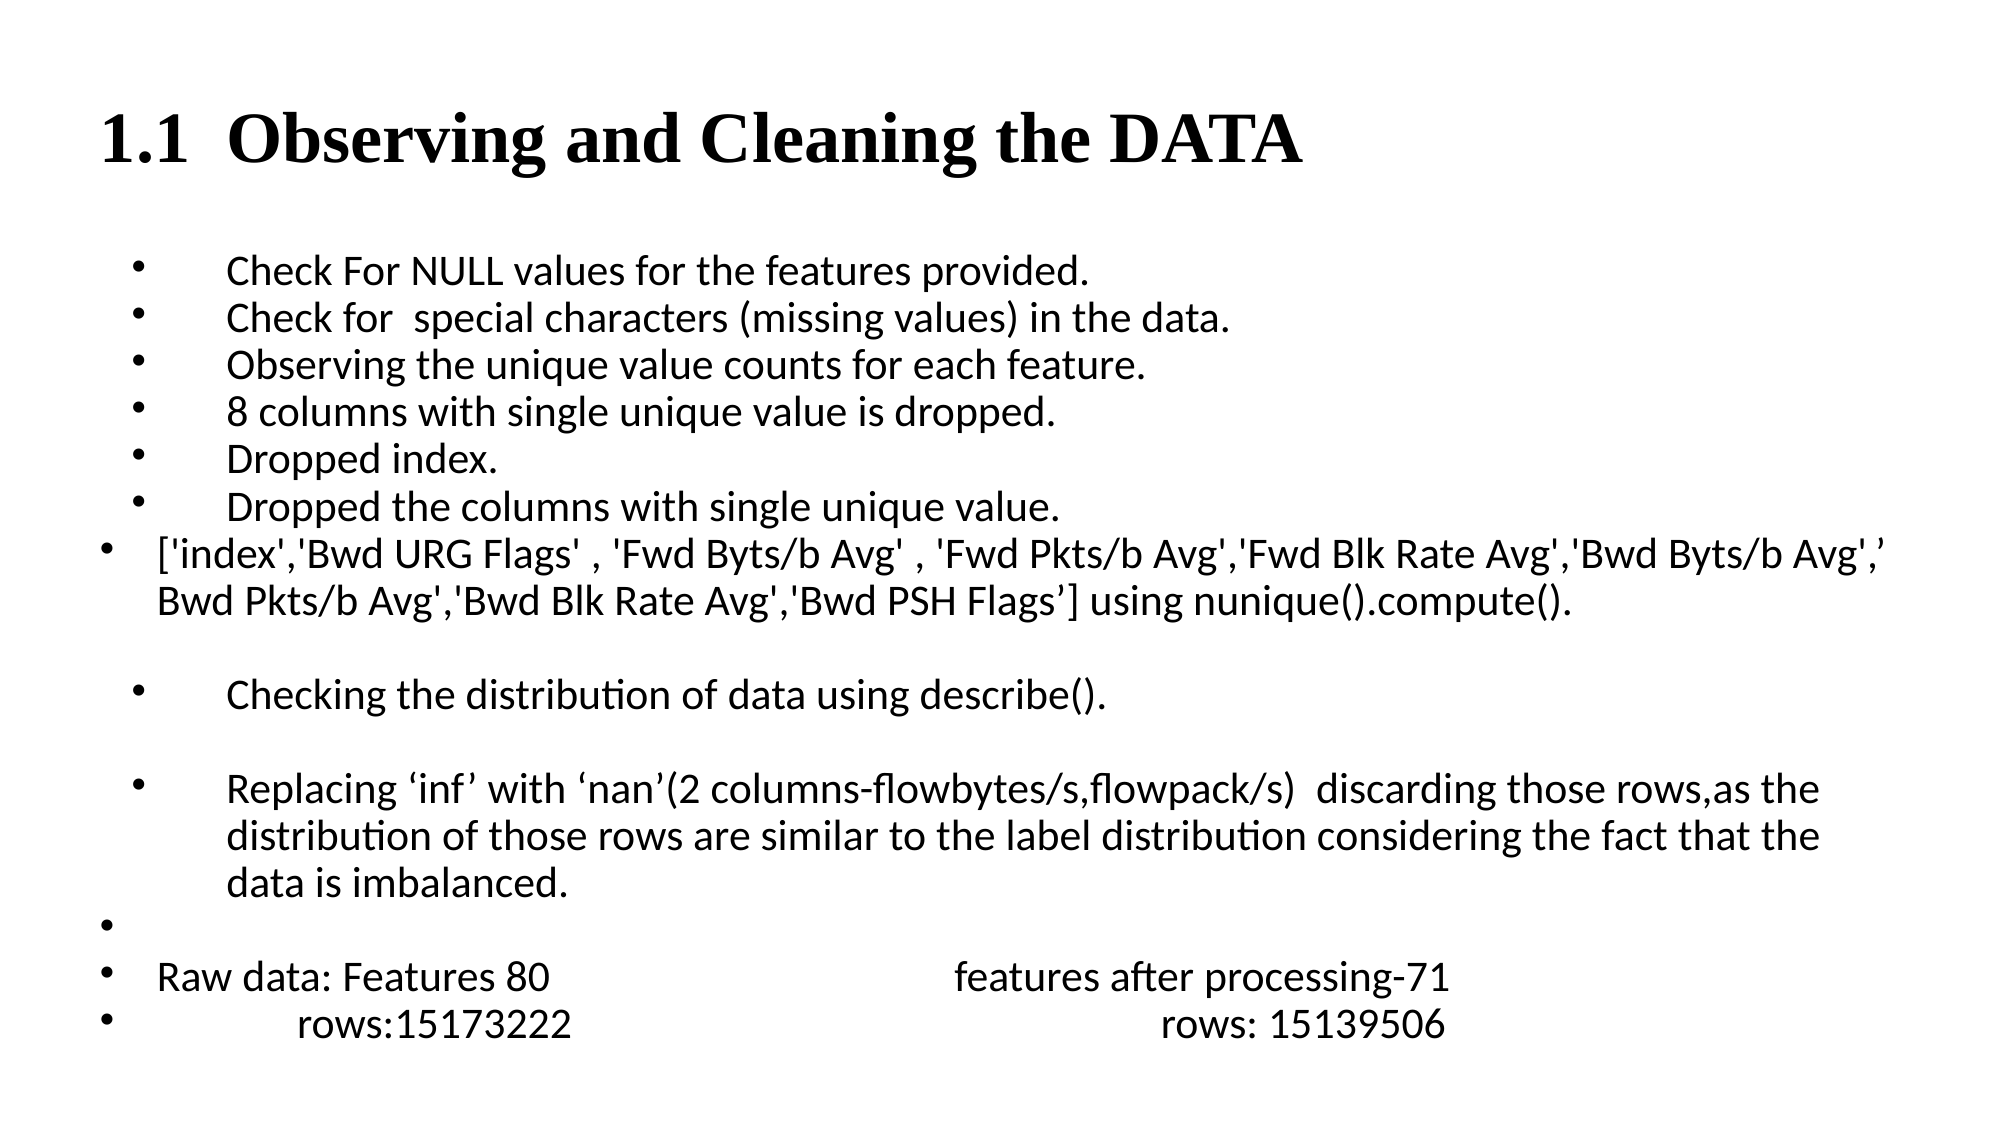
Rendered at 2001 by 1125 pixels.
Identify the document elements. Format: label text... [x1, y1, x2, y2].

text_box Check For NULL values for the features provided. Check for special characters (missing values) in the data. Observing the unique value counts for each feature. 8 columns with single unique value is dropped. Dropped index. Dropped the columns with single unique value. ['index','Bwd URG Flags' , 'Fwd Byts/b Avg' , 'Fwd Pkts/b Avg','Fwd Blk Rate Avg','Bwd Byts/b Avg',’ Bwd Pkts/b Avg','Bwd Blk Rate Avg','Bwd PSH Flags’] using nunique().compute(). Checking the distribution of data using describe(). Replacing ‘inf’ with ‘nan’(2 columns-flowbytes/s,flowpack/s) discarding those rows,as the distribution of those rows are similar to the label distribution considering the fact that the data is imbalanced. Raw data: Features 80 features after processing-71 rows:15173222 rows: 15139506 [99, 248, 1900, 1052]
text_box 1.1 Observing and Cleaning the DATA [99, 44, 1900, 233]
